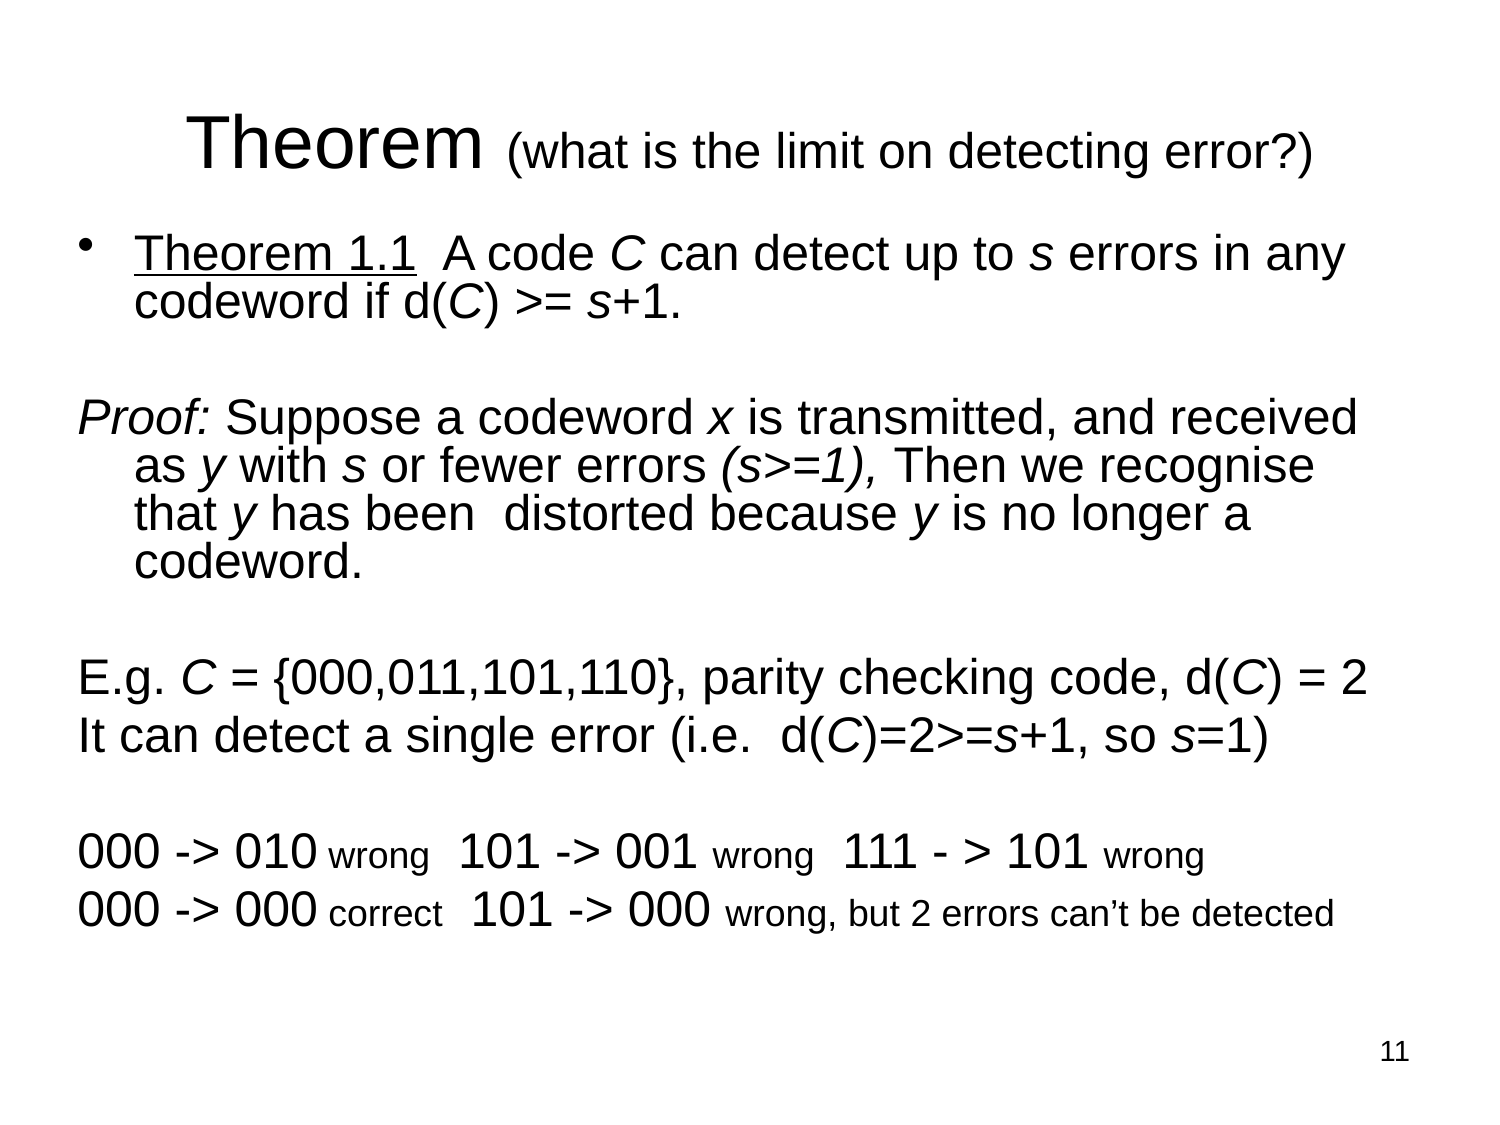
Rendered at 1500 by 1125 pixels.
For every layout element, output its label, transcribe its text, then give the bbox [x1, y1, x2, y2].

slide_number 11 [1074, 1024, 1426, 1103]
title Theorem (what is the limit on detecting error?) [74, 44, 1426, 224]
list Theorem 1.1 A code C can detect up to s errors in any codeword if d(C) >= s+1. Proof: Suppose a codeword x is transmitted, and received as y with s or fewer errors (s>=1), Then we recognise that y has been distorted because y is no longer a codeword. E.g. C = {000,011,101,110}, parity checking code, d(C) = 2 It can detect a single error (i.e. d(C)=2>=s+1, so s=1) 000 -> 010 wrong 101 -> 001 wrong 111 - > 101 wrong 000 -> 000 correct 101 -> 000 wrong, but 2 errors can’t be detected [62, 224, 1426, 988]
